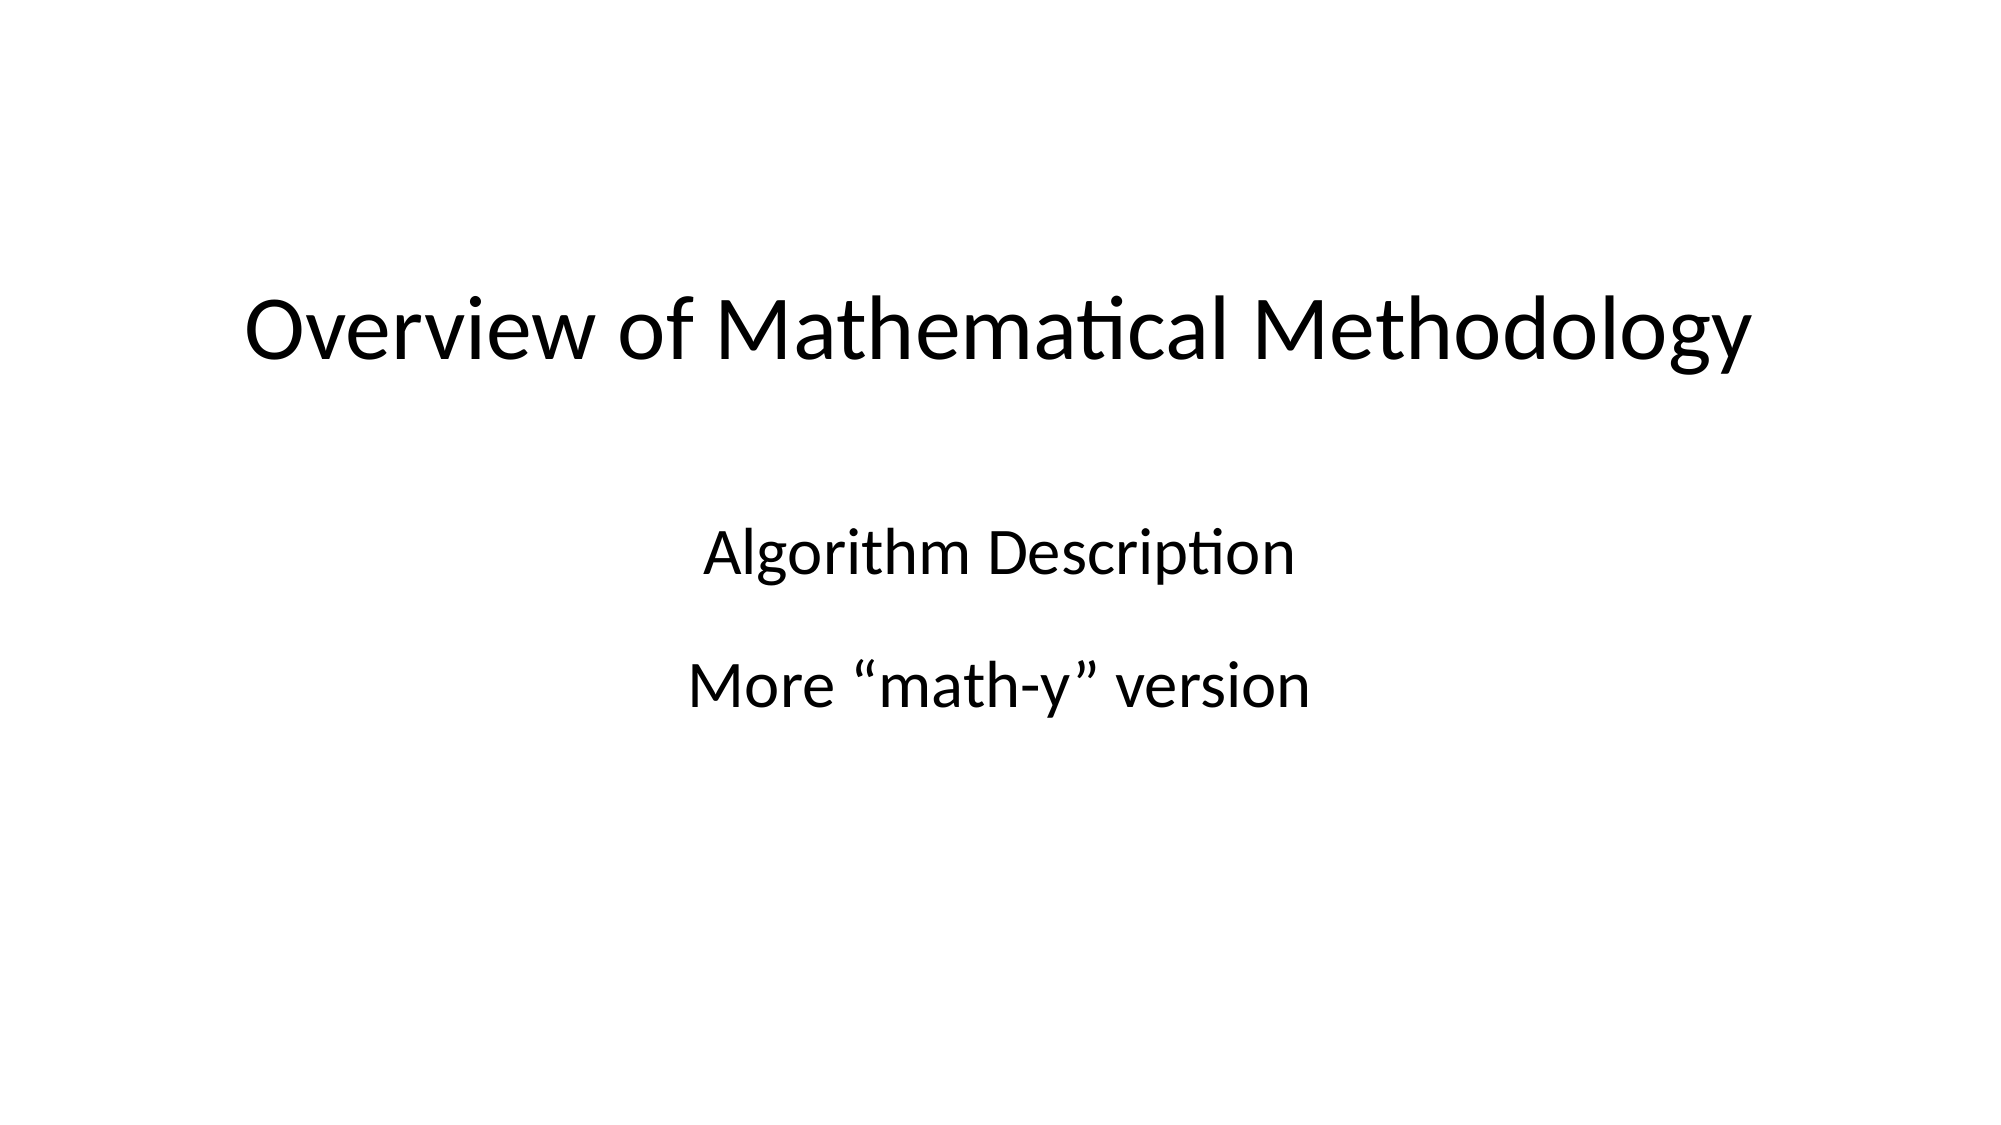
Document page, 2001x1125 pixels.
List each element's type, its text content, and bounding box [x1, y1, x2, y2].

text_box More “math-y” version [202, 633, 1798, 729]
text_box Overview of Mathematical Methodology [202, 260, 1798, 386]
text_box Algorithm Description [202, 500, 1798, 596]
